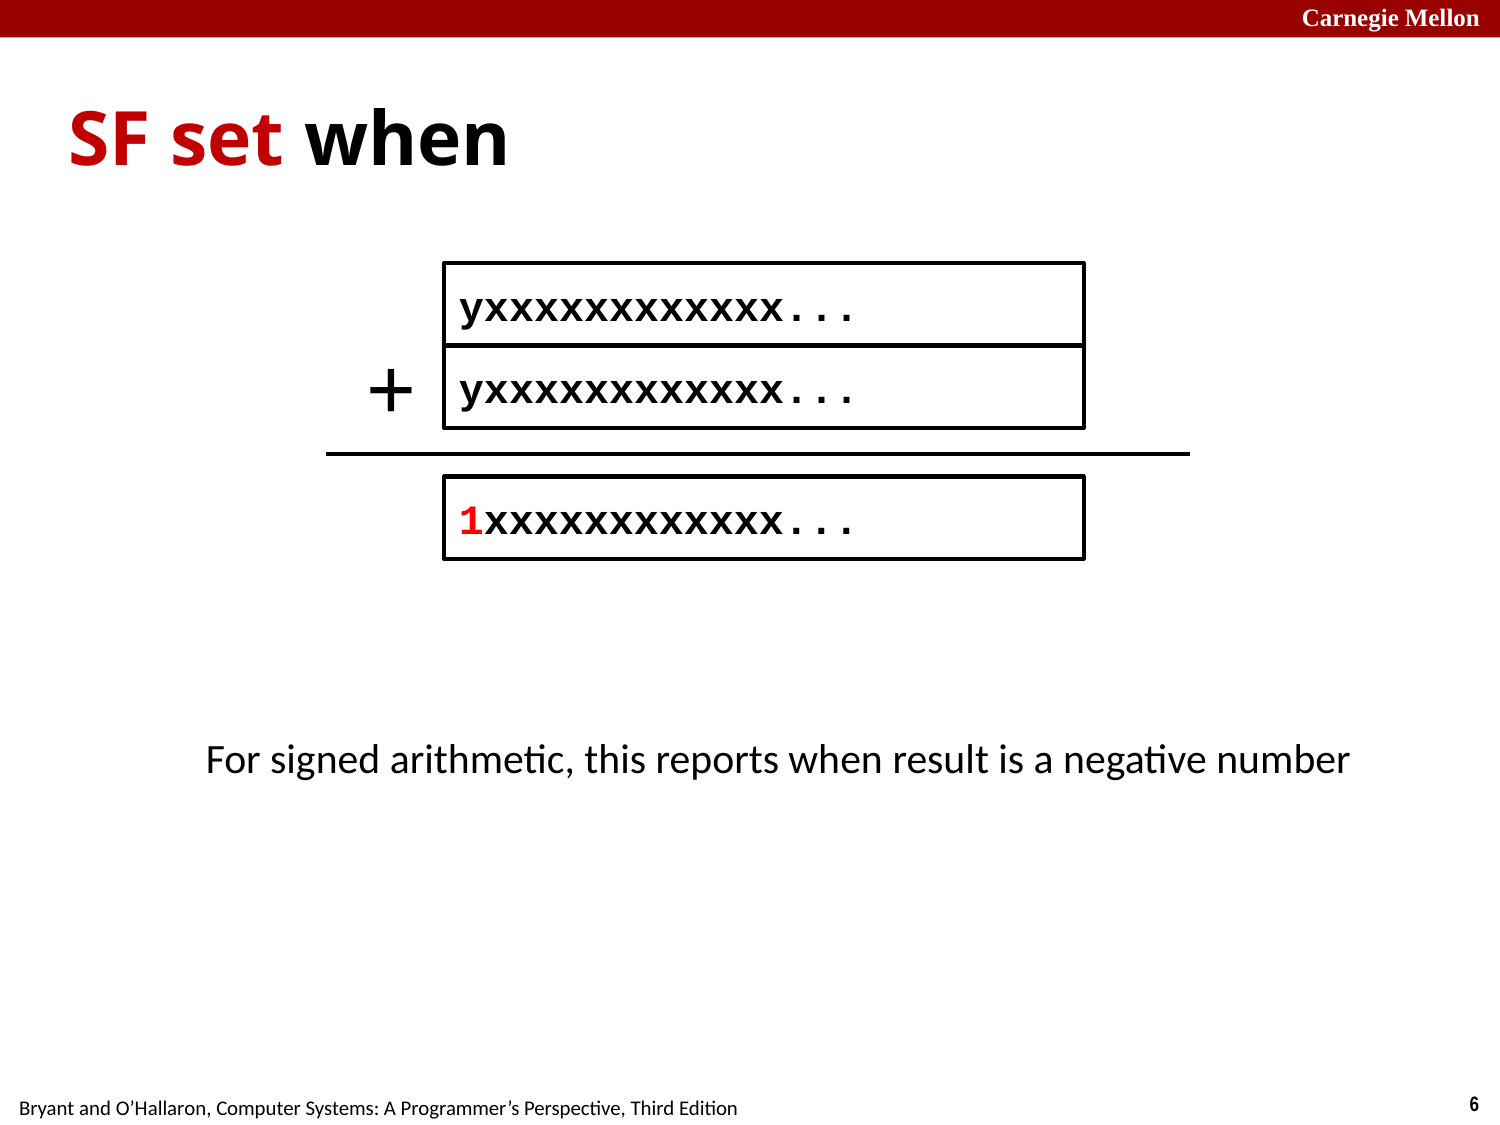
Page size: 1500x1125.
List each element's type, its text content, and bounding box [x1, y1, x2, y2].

text_box For signed arithmetic, this reports when result is a negative number [190, 723, 1367, 789]
text_box yxxxxxxxxxxxx... [444, 345, 1084, 428]
text_box 1xxxxxxxxxxxx... [444, 476, 1084, 559]
text_box yxxxxxxxxxxxx... [444, 263, 1084, 345]
title SF set when [62, 41, 1438, 230]
text_box + [351, 326, 427, 446]
